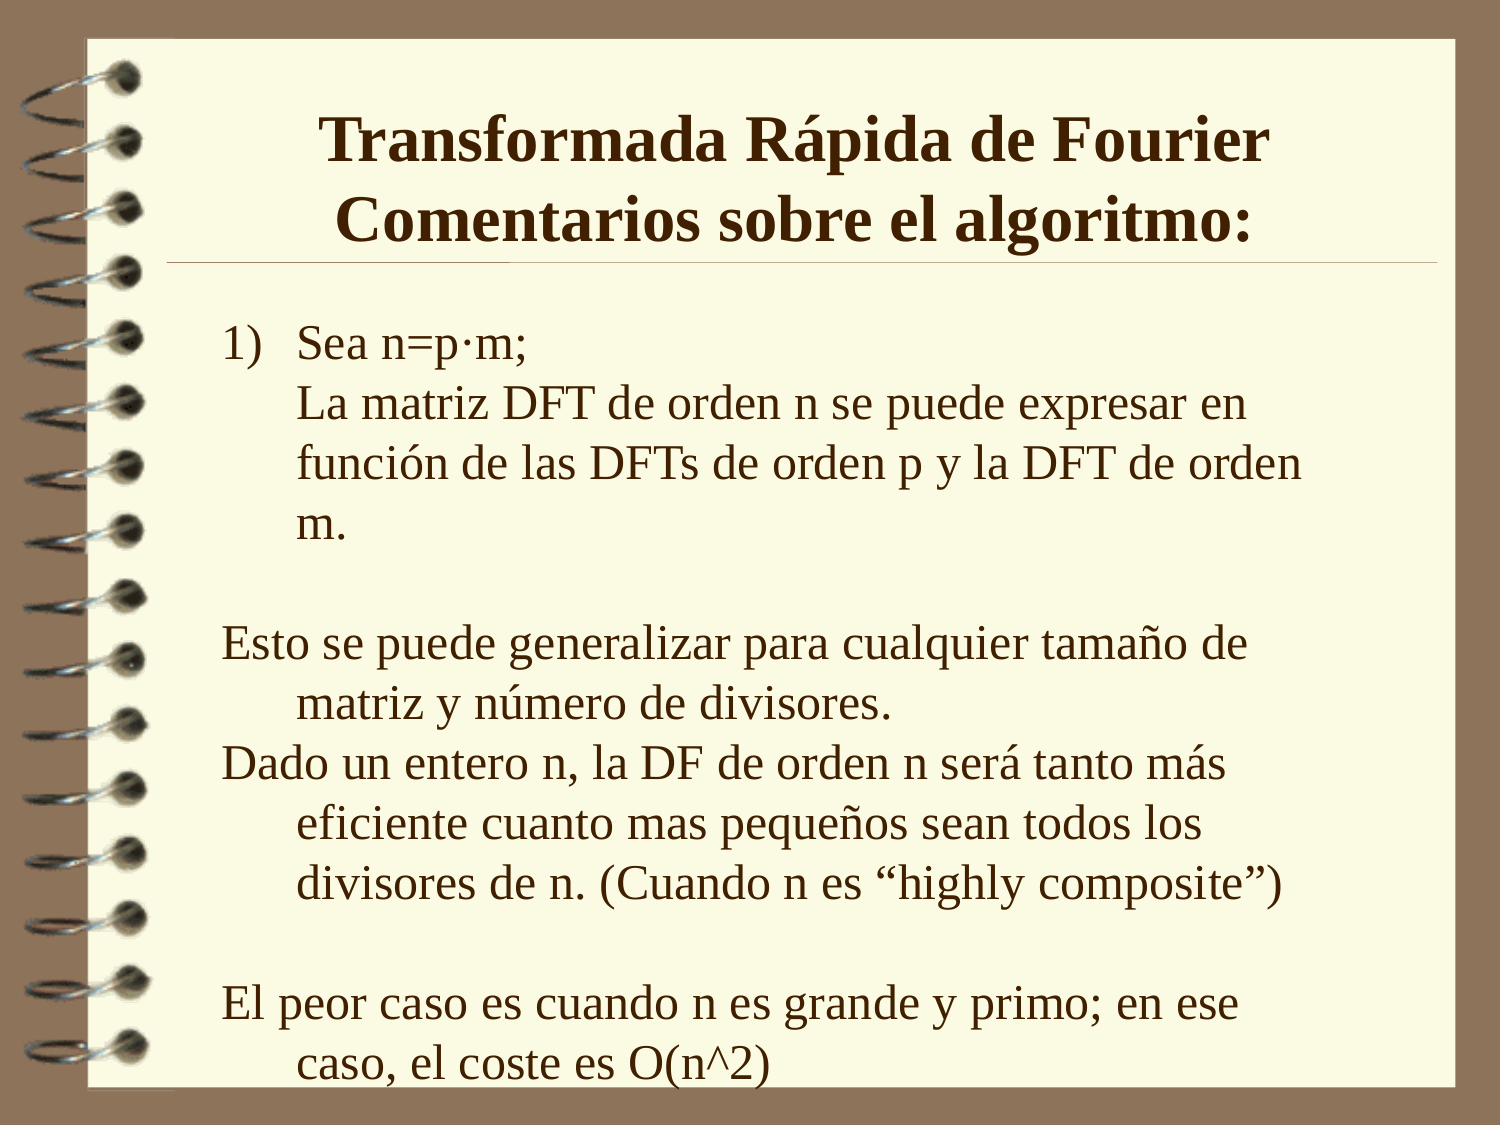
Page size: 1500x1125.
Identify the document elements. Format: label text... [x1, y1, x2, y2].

text_box Transformada Rápida de Fourier Comentarios sobre el algoritmo: [199, 87, 1392, 263]
picture [0, 0, 175, 1125]
text_box Sea n=p·m; La matriz DFT de orden n se puede expresar en función de las DFTs de orden p y la DFT de orden m. Esto se puede generalizar para cualquier tamaño de matriz y número de divisores. Dado un entero n, la DF de orden n será tanto más eficiente cuanto mas pequeños sean todos los divisores de n. (Cuando n es “highly composite”) El peor caso es cuando n es grande y primo; en ese caso, el coste es O(n^2) [206, 302, 1329, 1097]
